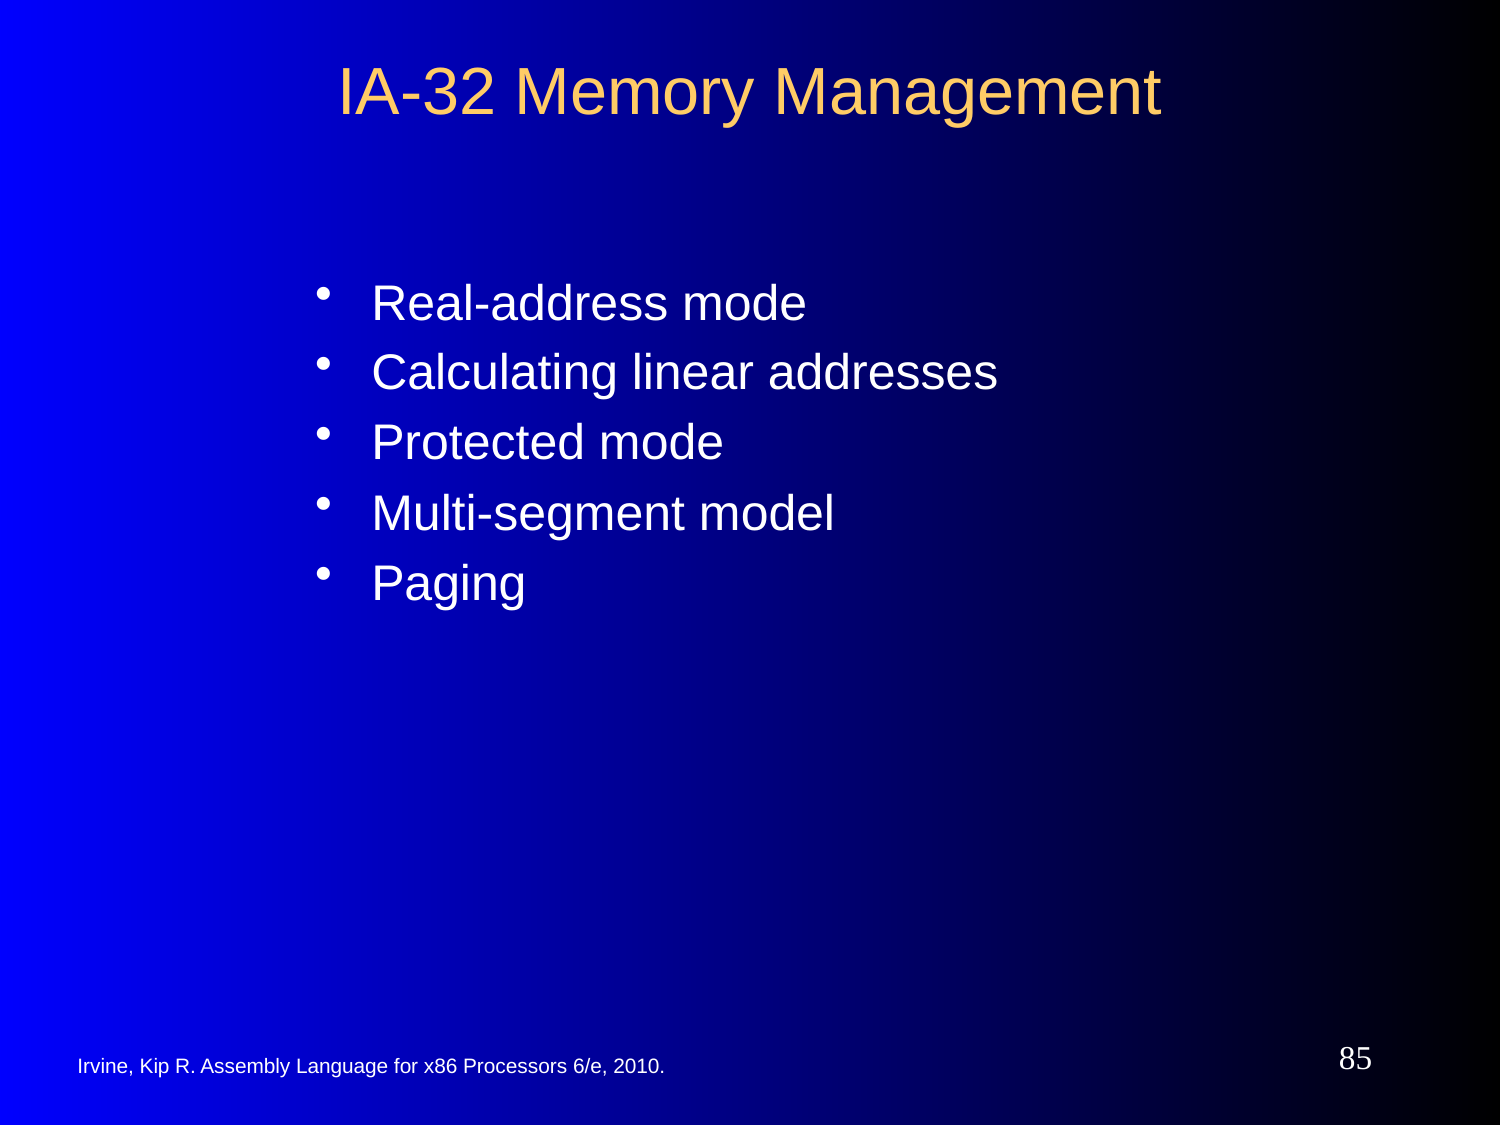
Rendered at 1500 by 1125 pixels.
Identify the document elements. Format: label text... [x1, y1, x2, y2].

slide_number 85 [1224, 1024, 1388, 1088]
footer Irvine, Kip R. Assembly Language for x86 Processors 6/e, 2010. [62, 1039, 776, 1091]
title IA-32 Memory Management [112, 37, 1388, 138]
list Real-address mode Calculating linear addresses Protected mode Multi-segment model Paging [299, 262, 1288, 688]
